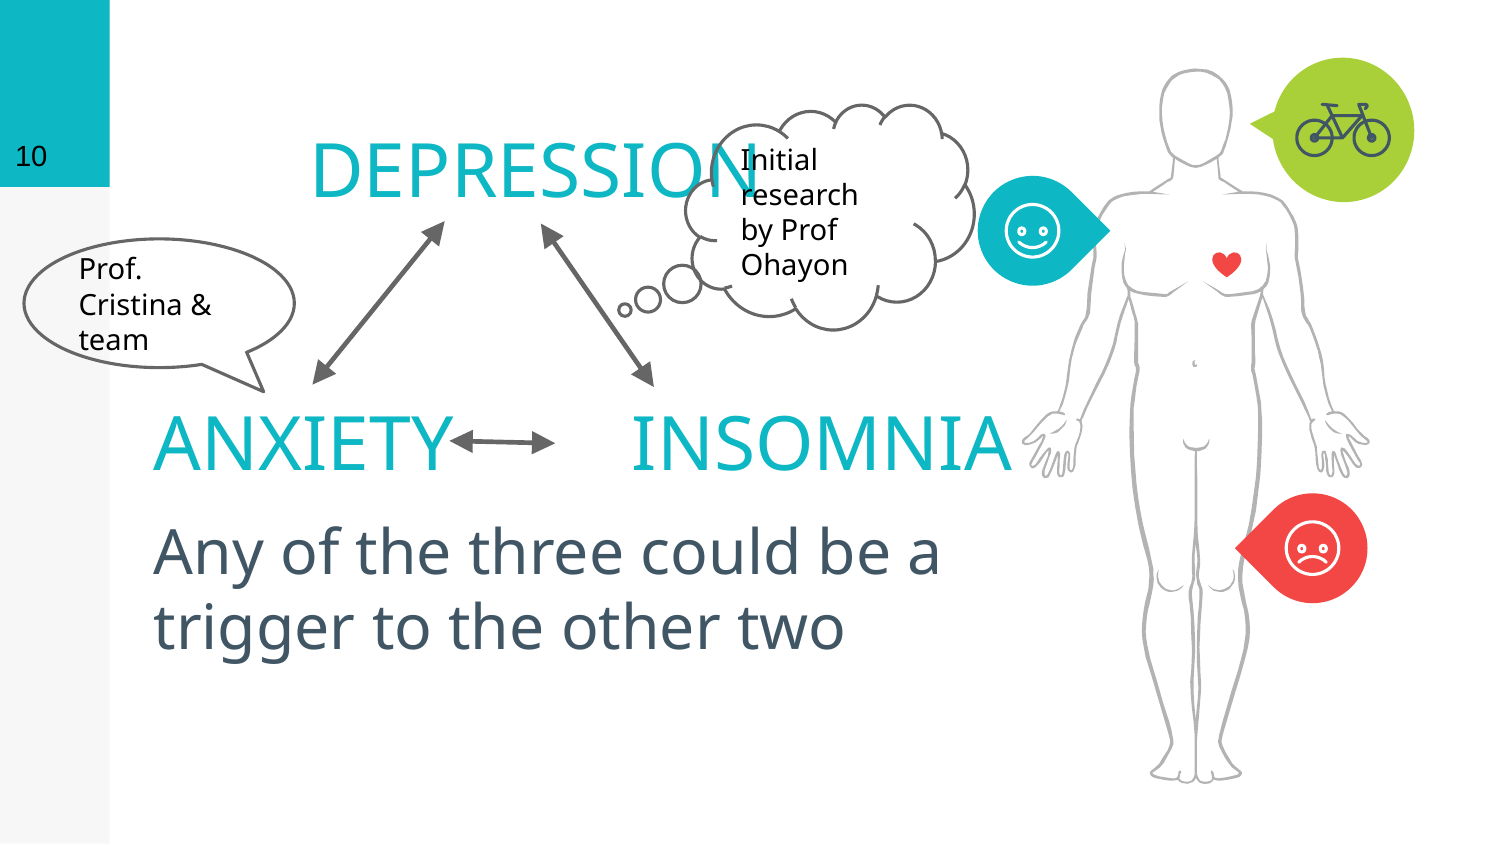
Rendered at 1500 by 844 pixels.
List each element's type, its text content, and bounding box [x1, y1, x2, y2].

text_box Prof. Cristina & team [23, 238, 295, 392]
text_box [977, 228, 1016, 284]
subtitle Any of the three could be a trigger to the other two [138, 497, 988, 626]
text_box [1021, 68, 1370, 785]
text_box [1006, 204, 1060, 258]
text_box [449, 440, 556, 444]
title ANXIETY [138, 309, 616, 497]
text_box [1296, 104, 1390, 156]
text_box [1309, 57, 1415, 196]
slide_number ‹#› [0, 0, 110, 187]
title DEPRESSION [294, 37, 1113, 228]
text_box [312, 220, 445, 385]
title INSOMNIA [616, 309, 1016, 500]
text_box Initial research by Prof Ohayon [663, 105, 975, 331]
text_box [540, 223, 655, 388]
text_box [1286, 521, 1340, 575]
